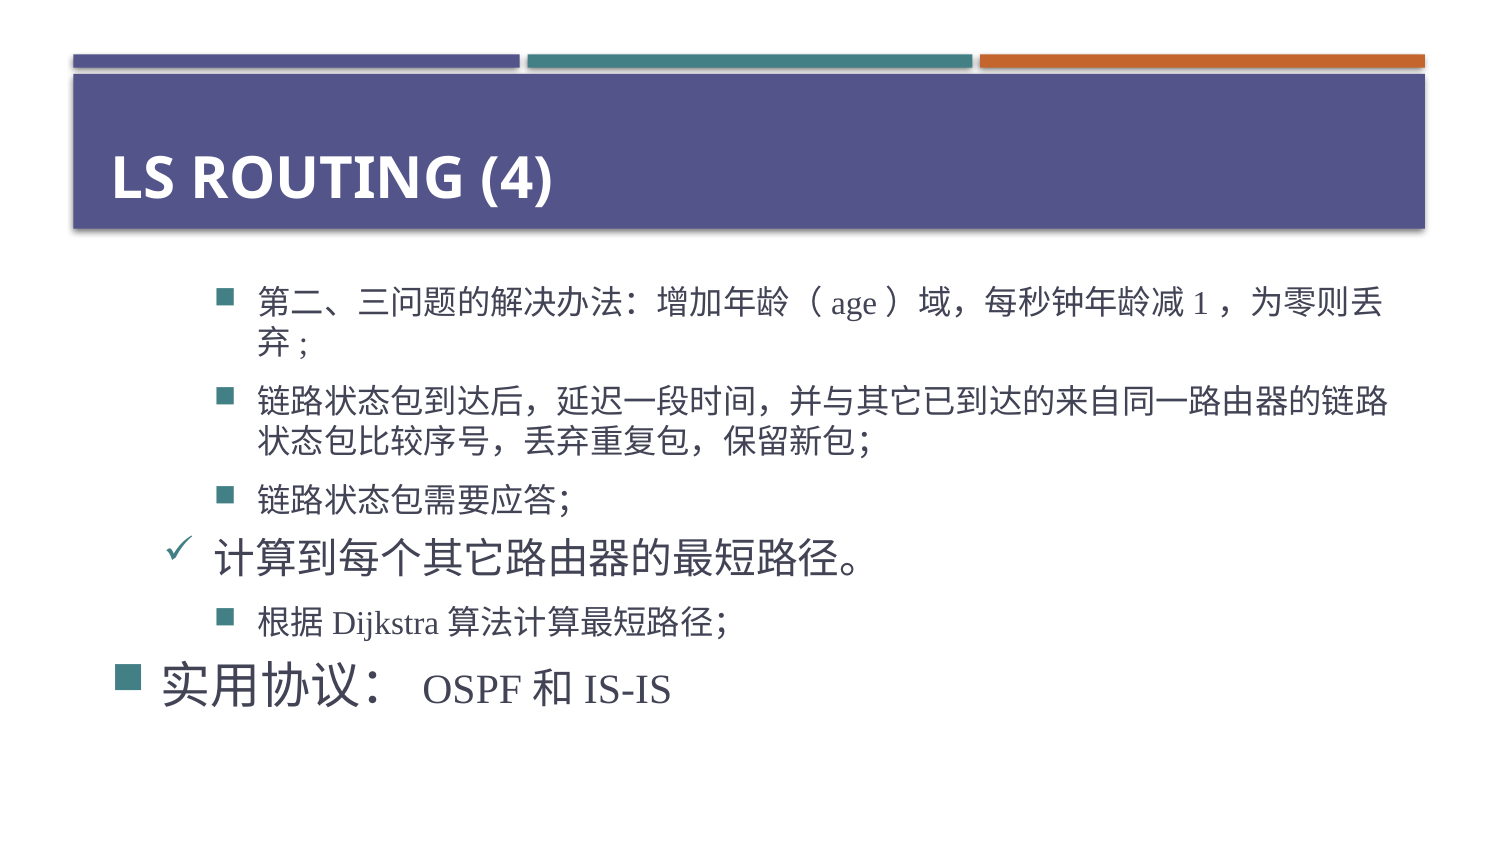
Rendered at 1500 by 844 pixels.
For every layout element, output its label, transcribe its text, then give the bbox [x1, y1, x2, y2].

title LS Routing (4) [95, 84, 1406, 218]
list 第二、三问题的解决办法：增加年龄（age）域，每秒钟年龄减1，为零则丢弃; 链路状态包到达后，延迟一段时间，并与其它已到达的来自同一路由器的链路状态包比较序号，丢弃重复包，保留新包； 链路状态包需要应答； 计算到每个其它路由器的最短路径。 根据Dijkstra算法计算最短路径； 实用协议：OSPF和IS-IS [95, 274, 1406, 721]
